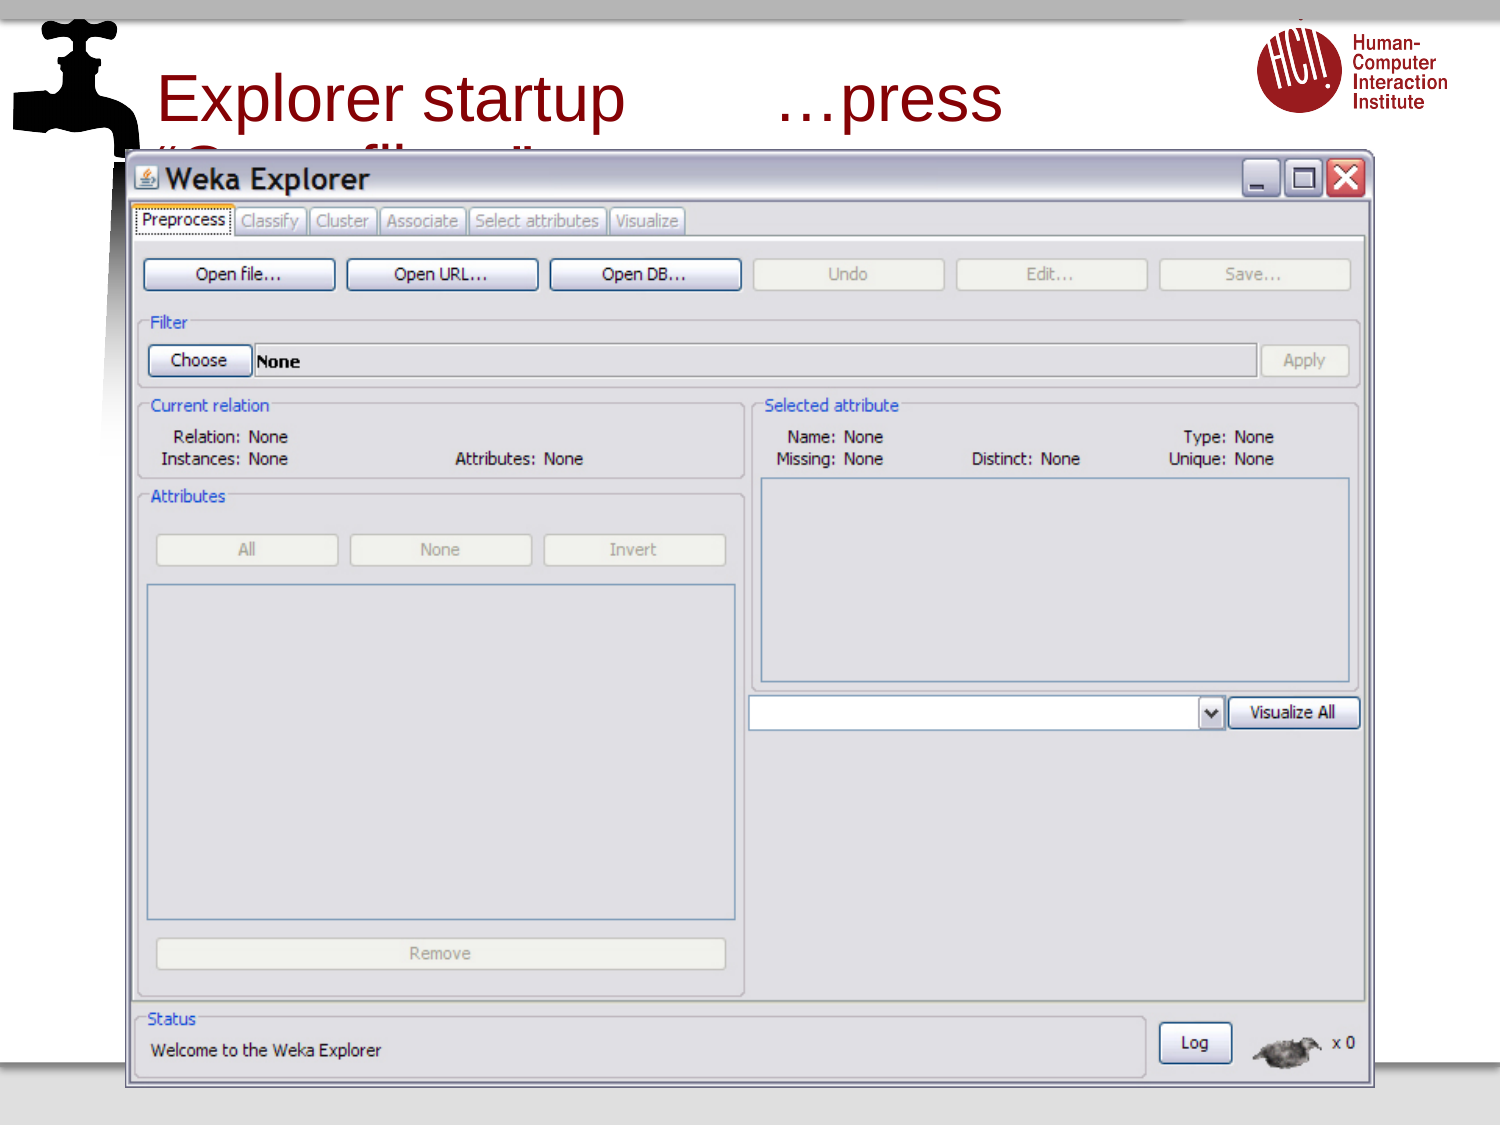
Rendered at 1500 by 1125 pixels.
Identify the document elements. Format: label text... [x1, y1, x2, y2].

title Explorer startup …press “Open file…” [156, 50, 1187, 148]
picture [13, 20, 1376, 1088]
picture [1257, 20, 1447, 113]
